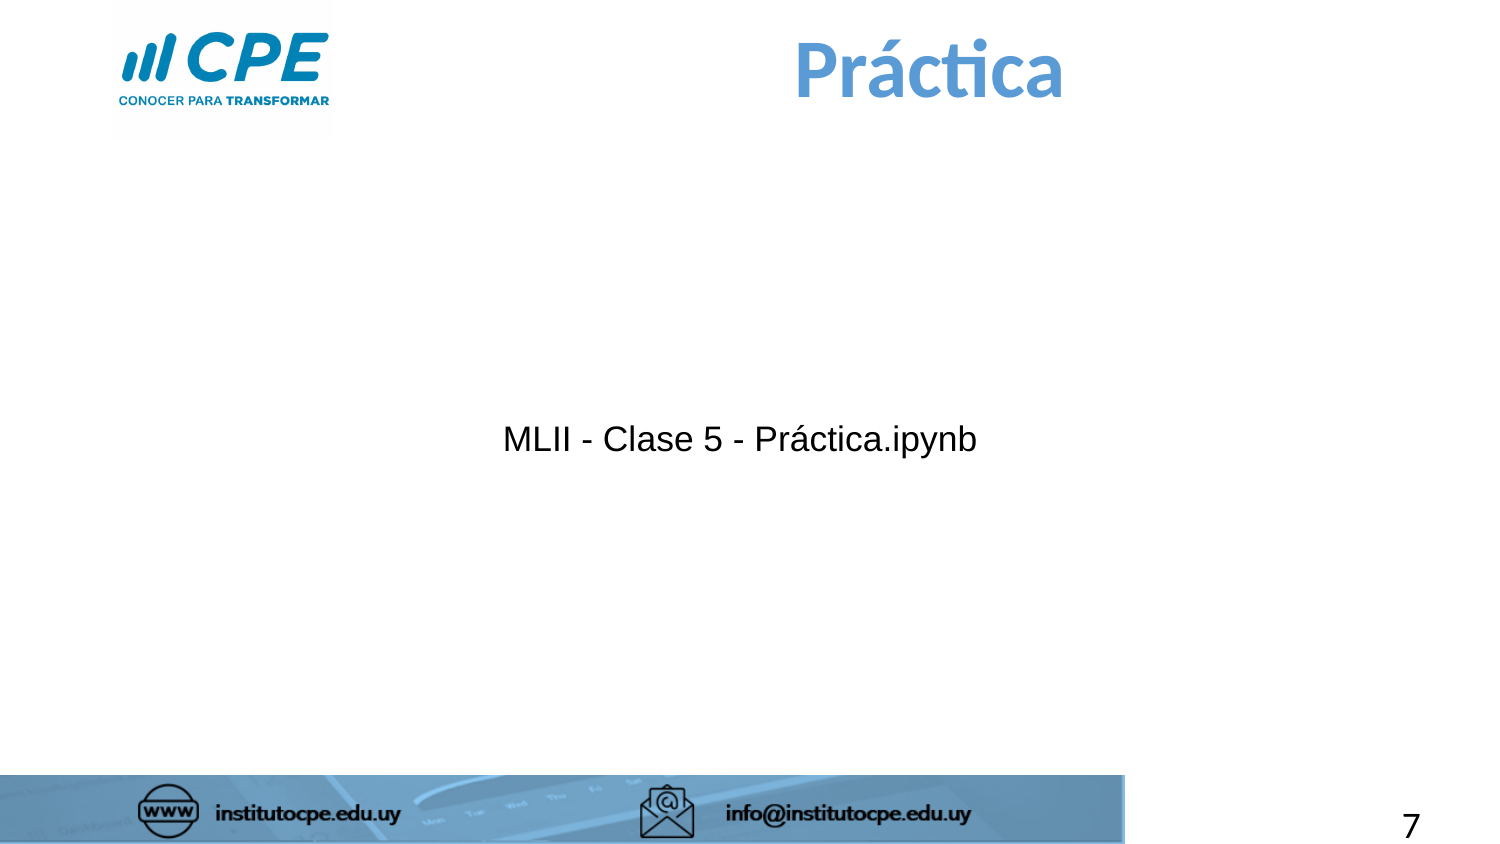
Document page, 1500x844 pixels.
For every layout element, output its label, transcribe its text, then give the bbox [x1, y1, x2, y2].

picture [0, 775, 1126, 844]
title MLII - Clase 5 - Práctica.ipynb [54, 175, 1426, 704]
picture [112, 0, 333, 139]
text_box ‹#› [1386, 793, 1500, 826]
title Práctica [424, 29, 1437, 112]
